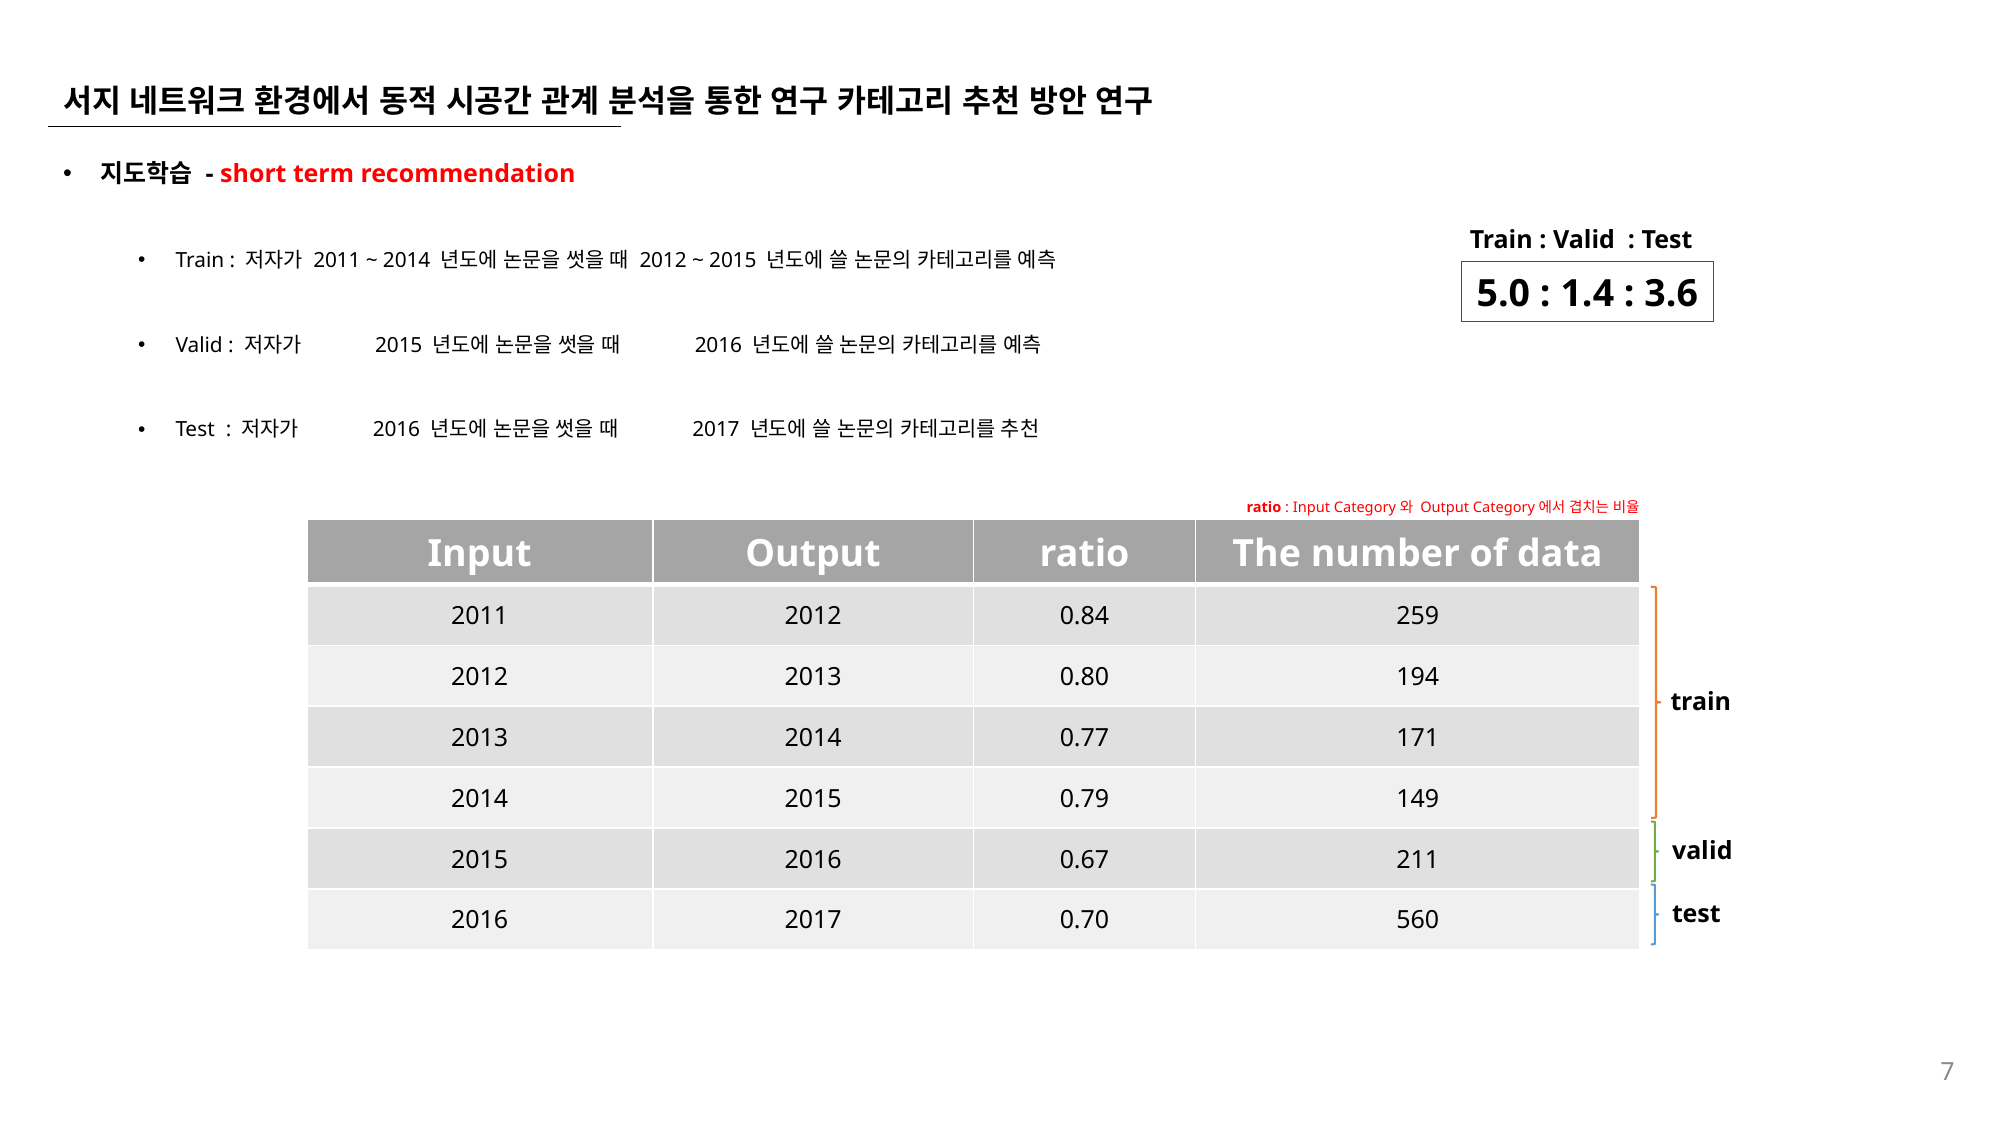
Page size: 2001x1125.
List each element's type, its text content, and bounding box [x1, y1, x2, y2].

table_cell 2013 [308, 707, 652, 766]
table_cell 211 [1196, 829, 1639, 888]
table_cell 2012 [654, 587, 973, 645]
text_box [1650, 586, 1657, 819]
table_cell 560 [1196, 890, 1639, 949]
table_cell 0.70 [974, 890, 1195, 949]
text_box test [1657, 889, 1736, 935]
table_cell 2016 [654, 829, 973, 888]
table_cell 2016 [308, 890, 652, 949]
text_box [1650, 820, 1657, 882]
table_cell 149 [1196, 768, 1639, 827]
table_cell 0.67 [974, 829, 1195, 888]
table_cell 0.84 [974, 587, 1195, 645]
table_cell 2014 [308, 768, 652, 827]
text_box ratio : Input Category와 Output Category에서 겹치는 비율 [1231, 490, 1655, 523]
slide_number 7 [1519, 1042, 1970, 1103]
table_cell 0.80 [974, 646, 1195, 705]
table_cell 2014 [654, 707, 973, 766]
text_box train [1655, 677, 1747, 723]
text_box valid [1657, 827, 1748, 873]
table_header The number of data [1196, 520, 1639, 582]
text_box [1650, 883, 1657, 945]
table_header Output [654, 520, 973, 582]
table_cell 0.79 [974, 768, 1195, 827]
table_cell 2015 [654, 768, 973, 827]
table_cell 259 [1196, 587, 1639, 645]
list 지도학습 - short term recommendation Train : 저자가 2011 ~ 2014 년도에 논문을 썻을 때 2012 ~ 2015 년도에 쓸 논문의 카테고리를 예측 Valid : 저자가 2015 년도에 논문을 썻을 때 2016 년도에 쓸 논문의 카테고리를 예측 Test : 저자가 2016 년도에 논문을 썻을 때 2017 년도에 쓸 논문의 카테고리를 추천 [48, 153, 1970, 492]
table_cell 2013 [654, 646, 973, 705]
title 서지 네트워크 환경에서 동적 시공간 관계 분석을 통한 연구 카테고리 추천 방안 연구 [48, 72, 1333, 127]
text_box Train : Valid : Test [1454, 216, 1708, 262]
table_cell 2012 [308, 646, 652, 705]
table_cell 171 [1196, 707, 1639, 766]
table_cell 2011 [308, 587, 652, 645]
table_header ratio [974, 520, 1195, 582]
table_cell 2015 [308, 829, 652, 888]
table_cell 194 [1196, 646, 1639, 705]
table_cell 2017 [654, 890, 973, 949]
table_header Input [308, 520, 652, 582]
text_box 5.0 : 1.4 : 3.6 [1461, 261, 1714, 322]
table_cell 0.77 [974, 707, 1195, 766]
